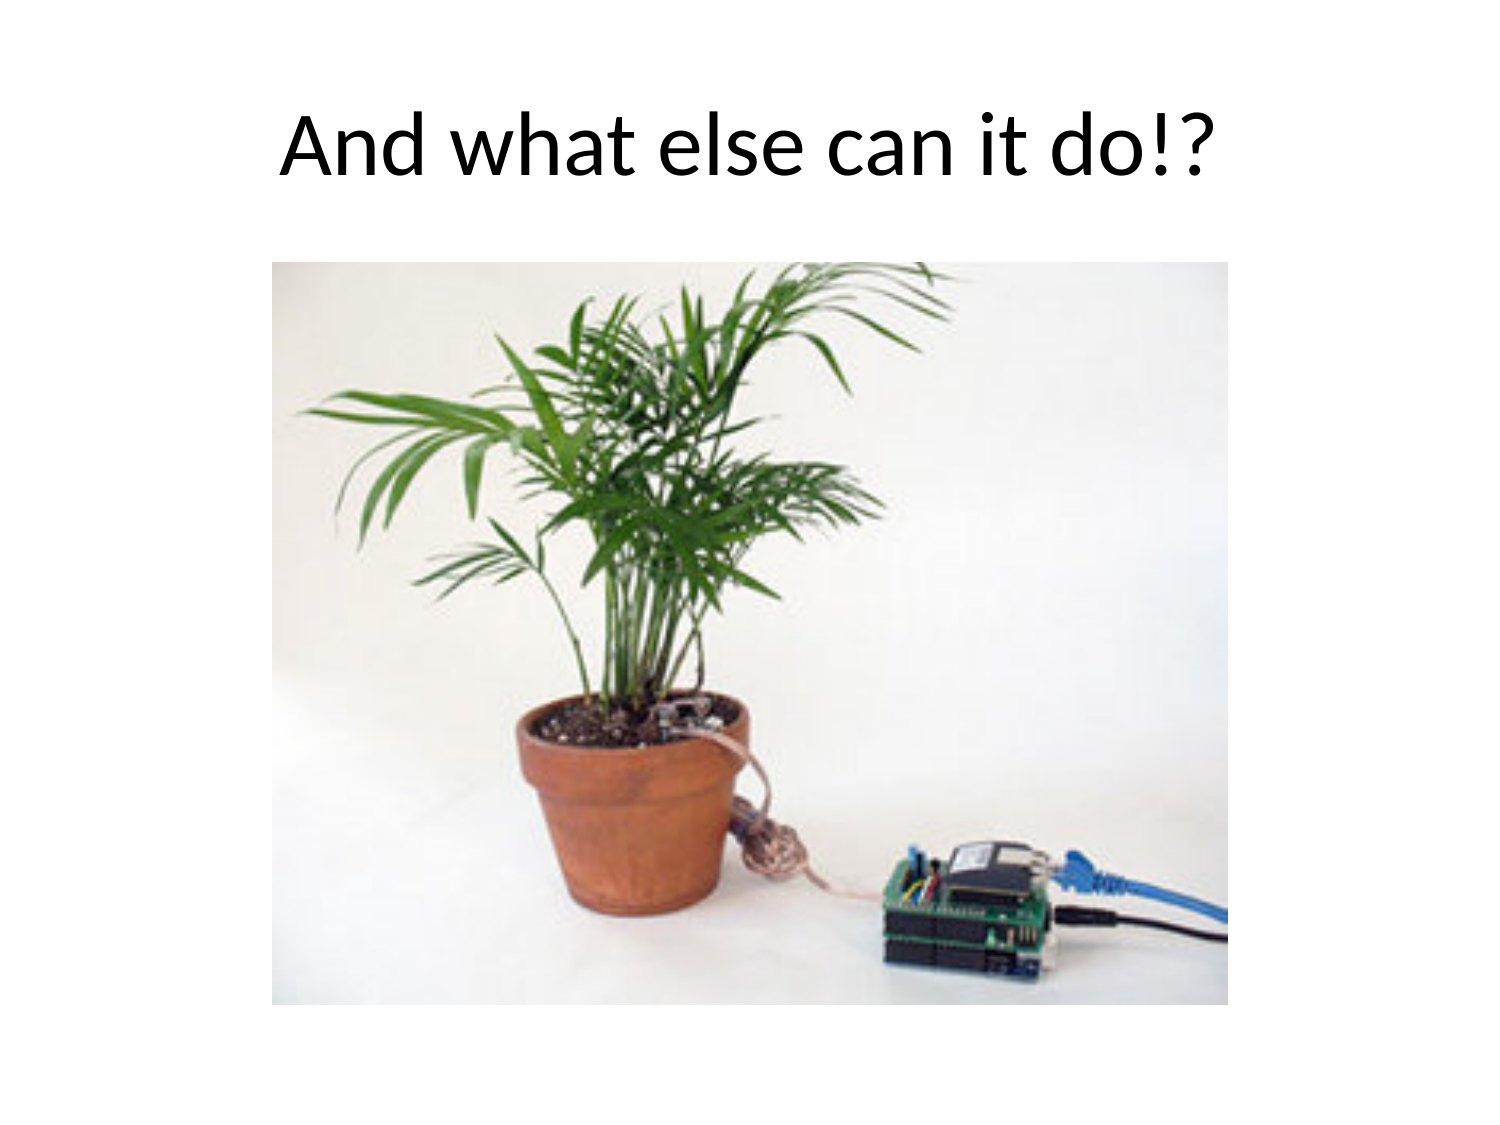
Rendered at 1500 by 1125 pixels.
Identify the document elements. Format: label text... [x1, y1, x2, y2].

title And what else can it do!? [75, 45, 1425, 233]
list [74, 262, 1426, 1006]
